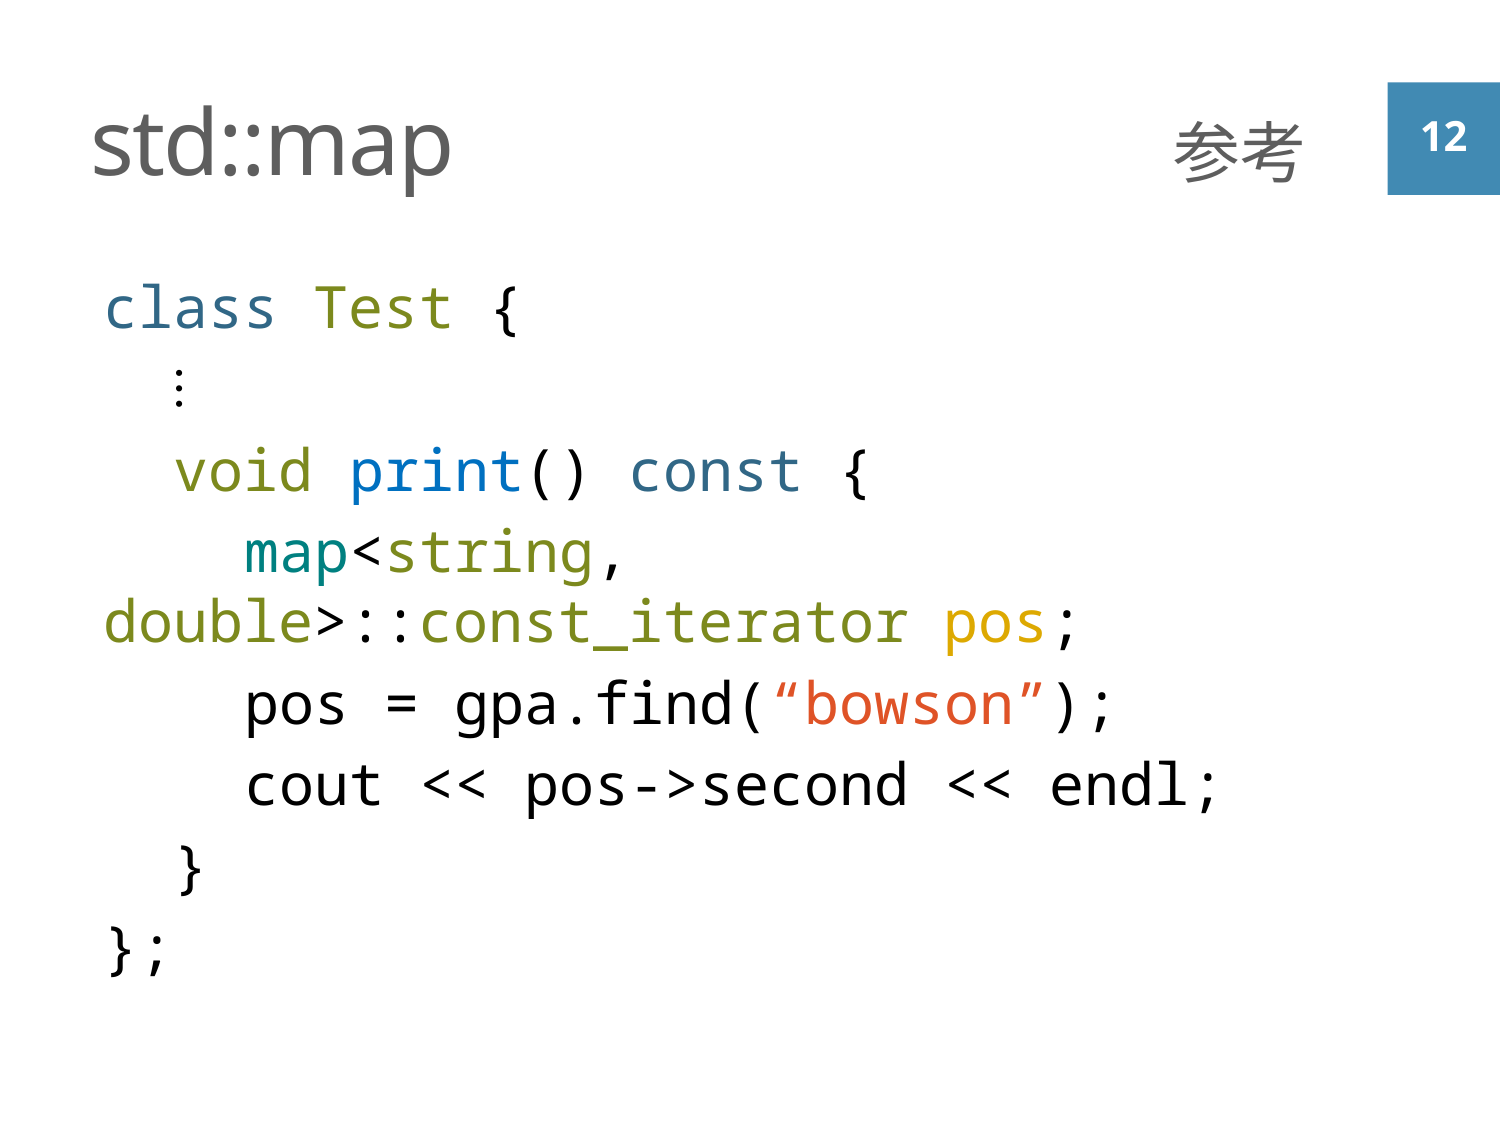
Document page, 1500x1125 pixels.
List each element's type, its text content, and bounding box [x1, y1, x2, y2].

title std::map [75, 45, 1469, 233]
text_box 参考 [1159, 103, 1323, 199]
list class Test { ⋮ void print() const { map<string, double>::const_iterator pos; pos = gpa.find(“bowson”); cout << pos->second << endl; } }; [75, 262, 1444, 1050]
